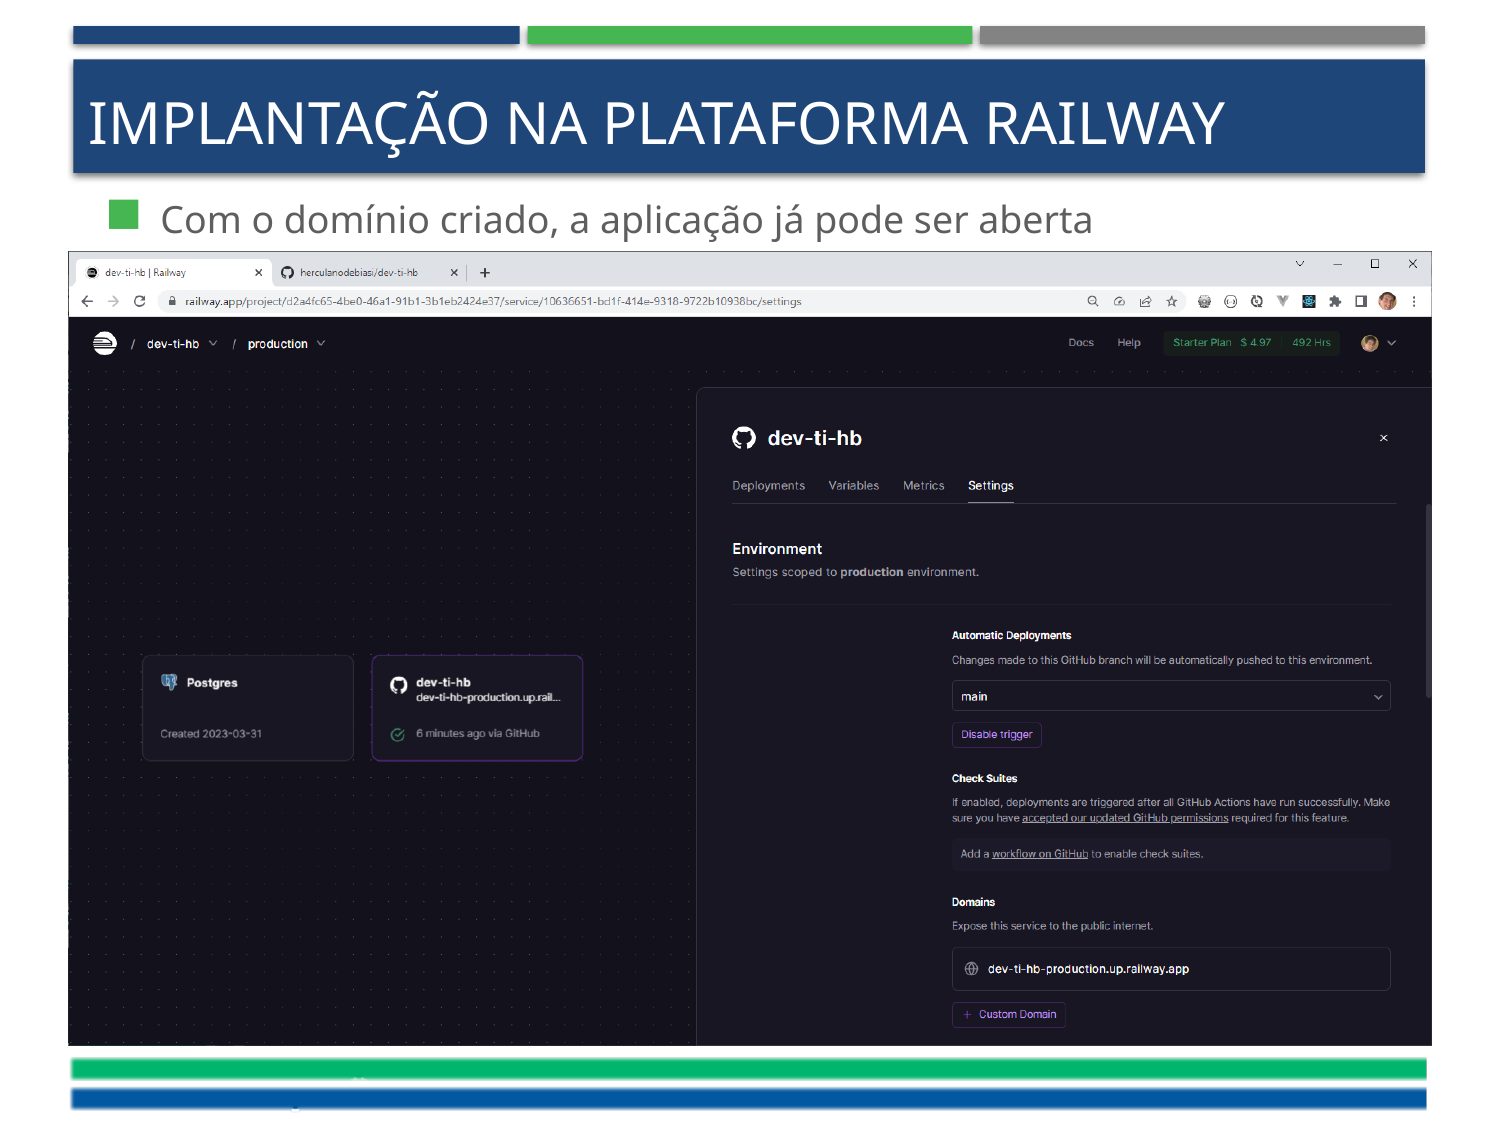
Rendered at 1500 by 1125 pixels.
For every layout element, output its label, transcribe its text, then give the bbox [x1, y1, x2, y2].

list Com o domínio criado, a aplicação já pode ser aberta [95, 188, 1481, 962]
picture [23, 200, 1500, 1125]
title Implantação na Plataforma Railway [73, 59, 1406, 164]
